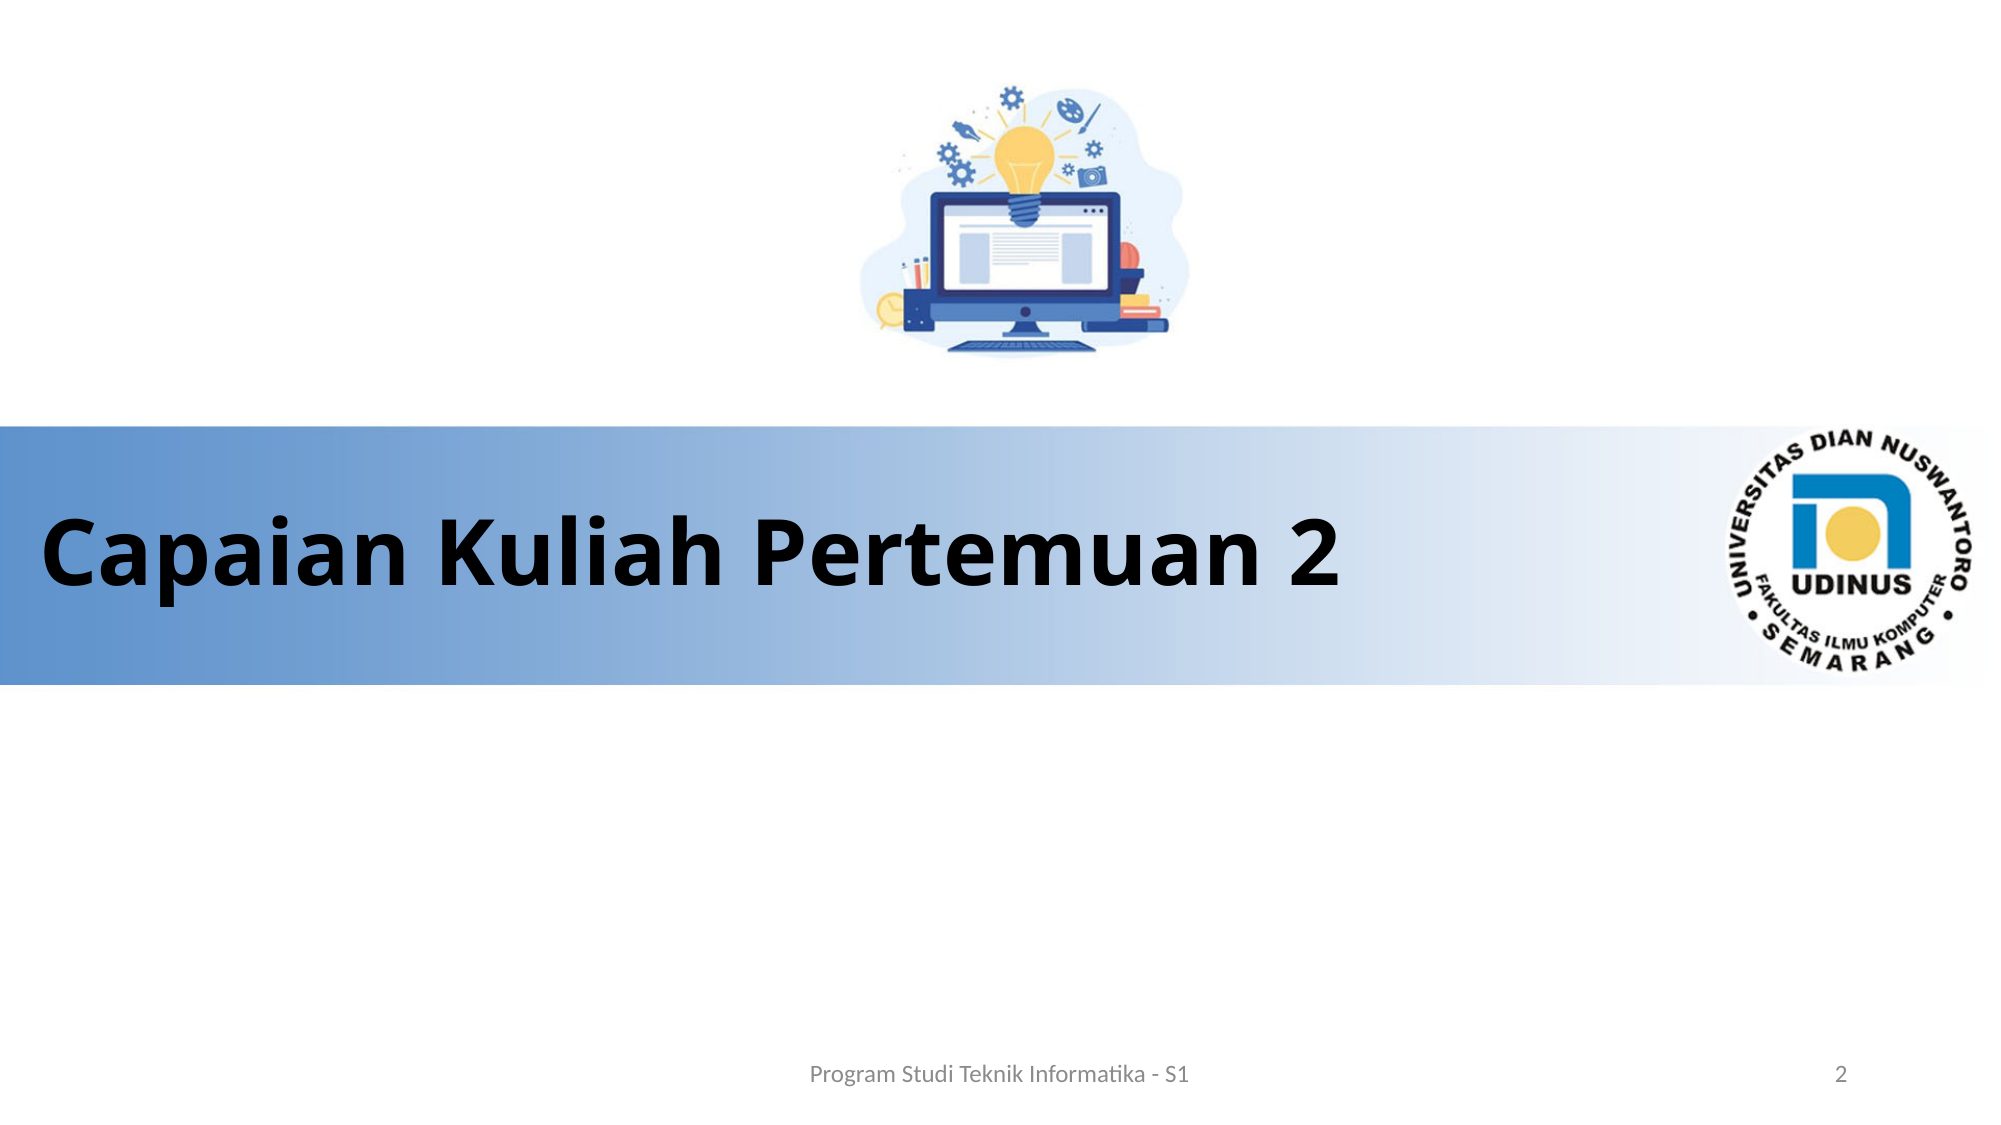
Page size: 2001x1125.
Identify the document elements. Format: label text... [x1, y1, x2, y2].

picture [0, 0, 2000, 1125]
title Capaian Kuliah Pertemuan 2 [24, 446, 1698, 665]
slide_number 2 [1412, 1042, 1863, 1103]
footer Program Studi Teknik Informatika - S1 [662, 1042, 1338, 1103]
